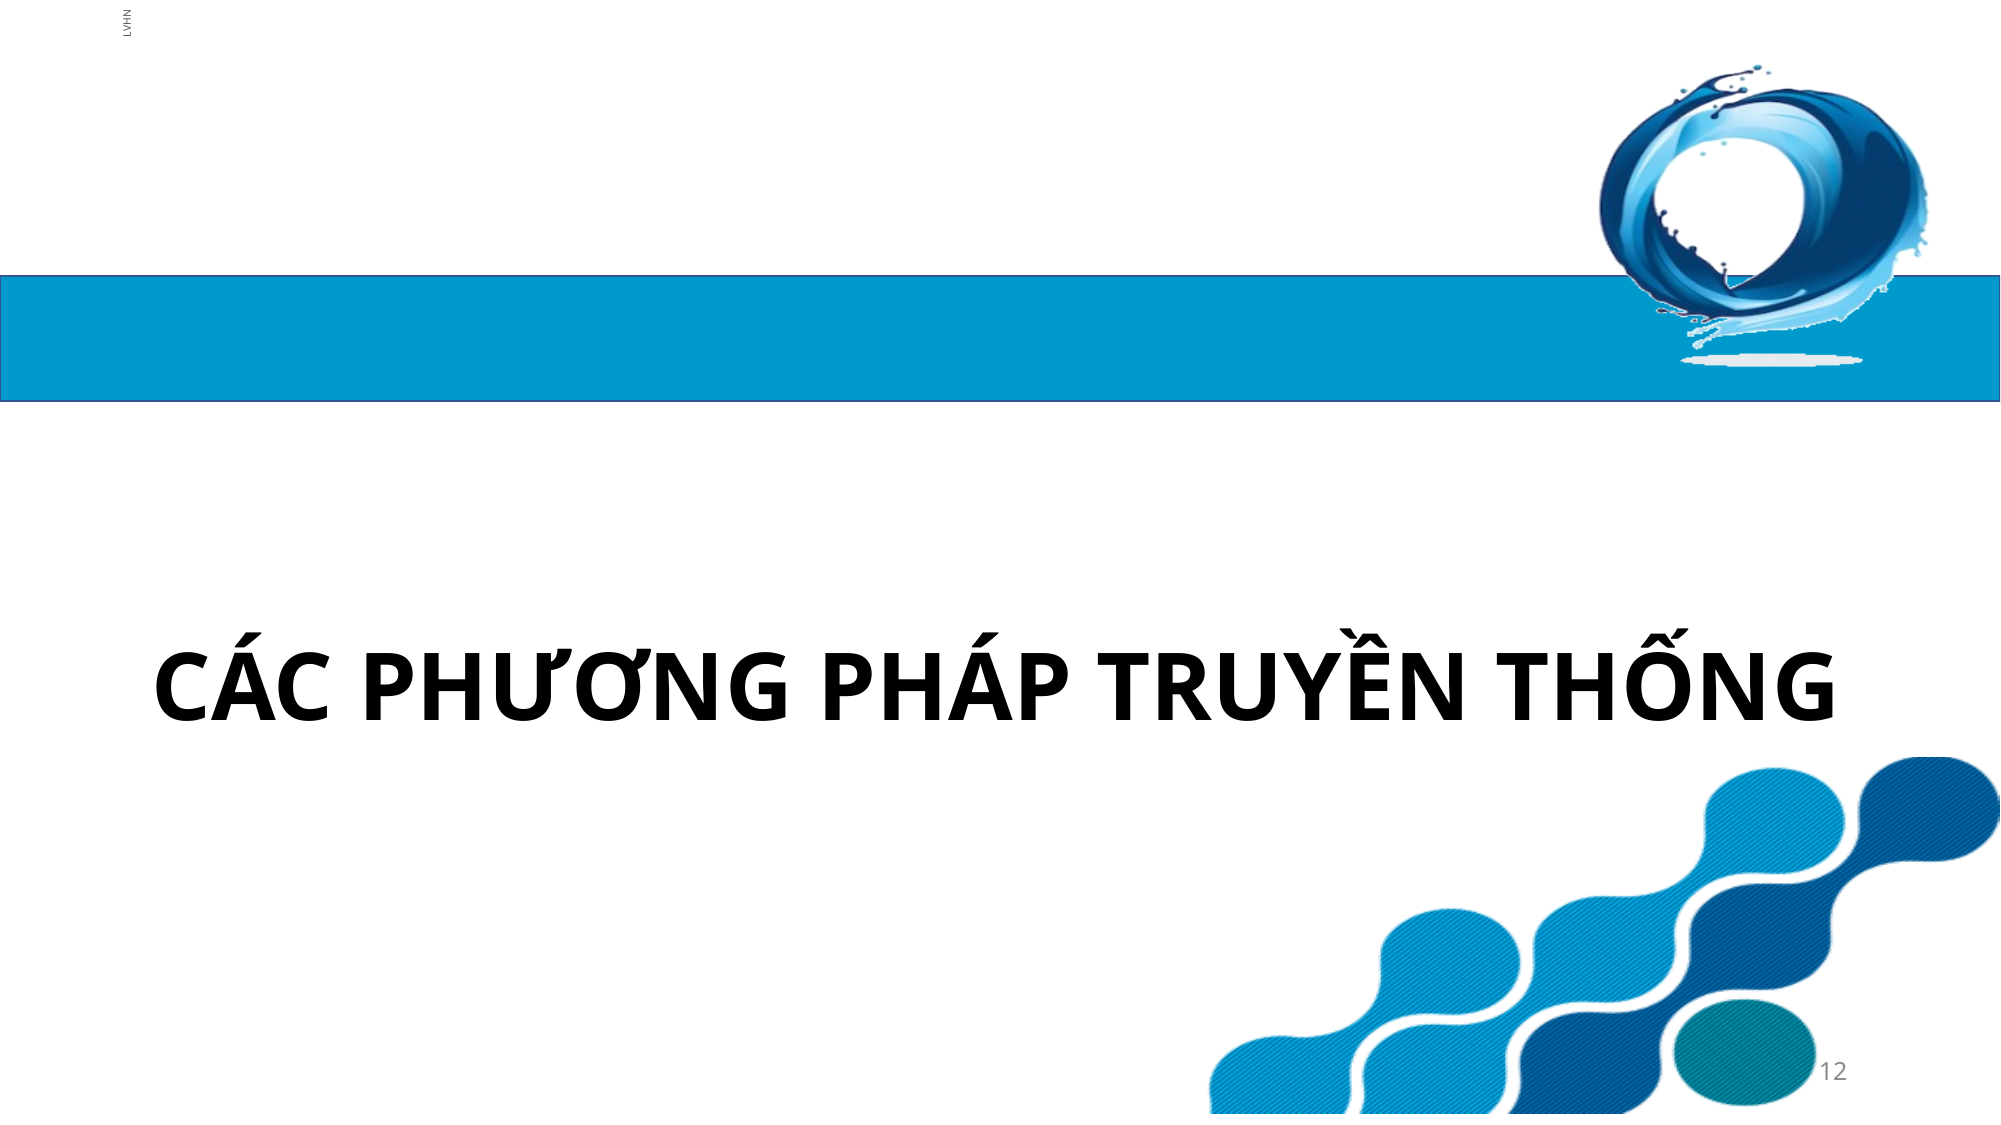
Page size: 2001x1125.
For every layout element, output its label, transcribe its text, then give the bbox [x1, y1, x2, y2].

slide_number 12 [1412, 1042, 1863, 1103]
picture [1528, 11, 2000, 304]
picture [1204, 757, 2000, 1114]
title CÁC PHƯƠNG PHÁP TRUYỀN THỐNG [136, 280, 1862, 749]
